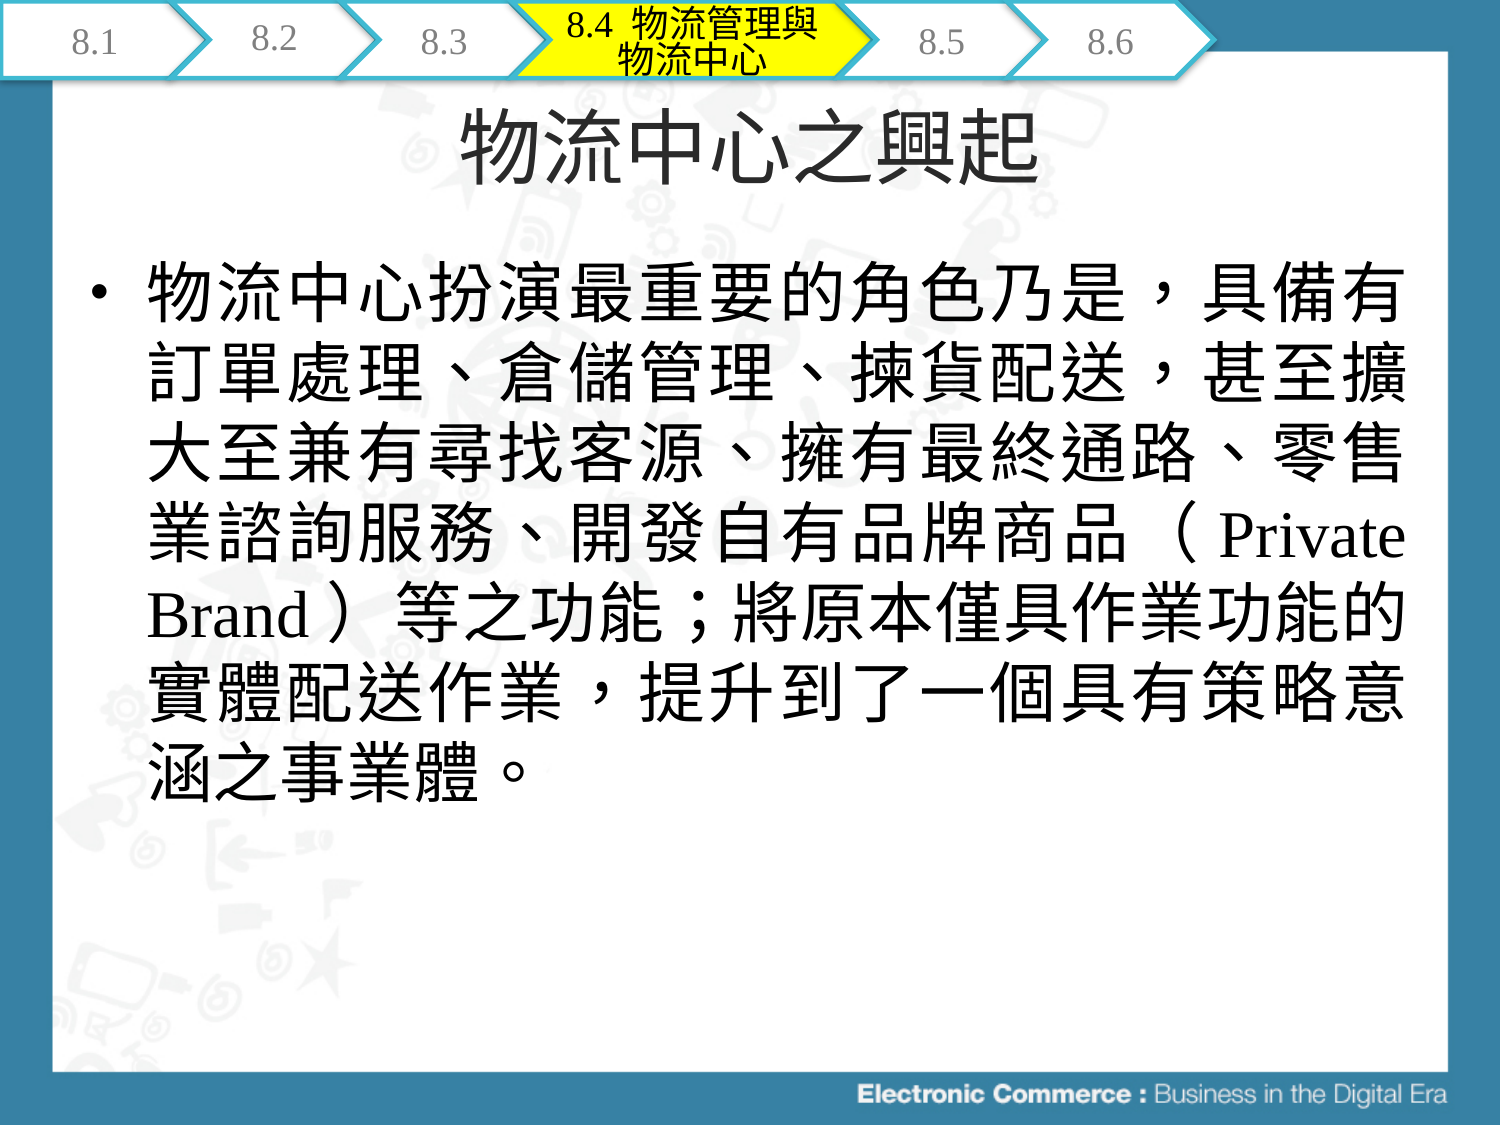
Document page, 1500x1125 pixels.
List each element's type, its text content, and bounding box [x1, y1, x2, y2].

list 物流中心扮演最重要的角色乃是，具備有訂單處理、倉儲管理、揀貨配送，甚至擴大至兼有尋找客源、擁有最終通路、零售業諮詢服務、開發自有品牌商品（Private Brand）等之功能；將原本僅具作業功能的實體配送作業，提升到了一個具有策略意涵之事業體。 [75, 243, 1424, 1083]
title 物流中心之興起 [53, 88, 563, 246]
title 物流中心之興起 [652, 58, 1447, 246]
picture [0, 0, 1500, 1125]
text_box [568, 0, 647, 647]
